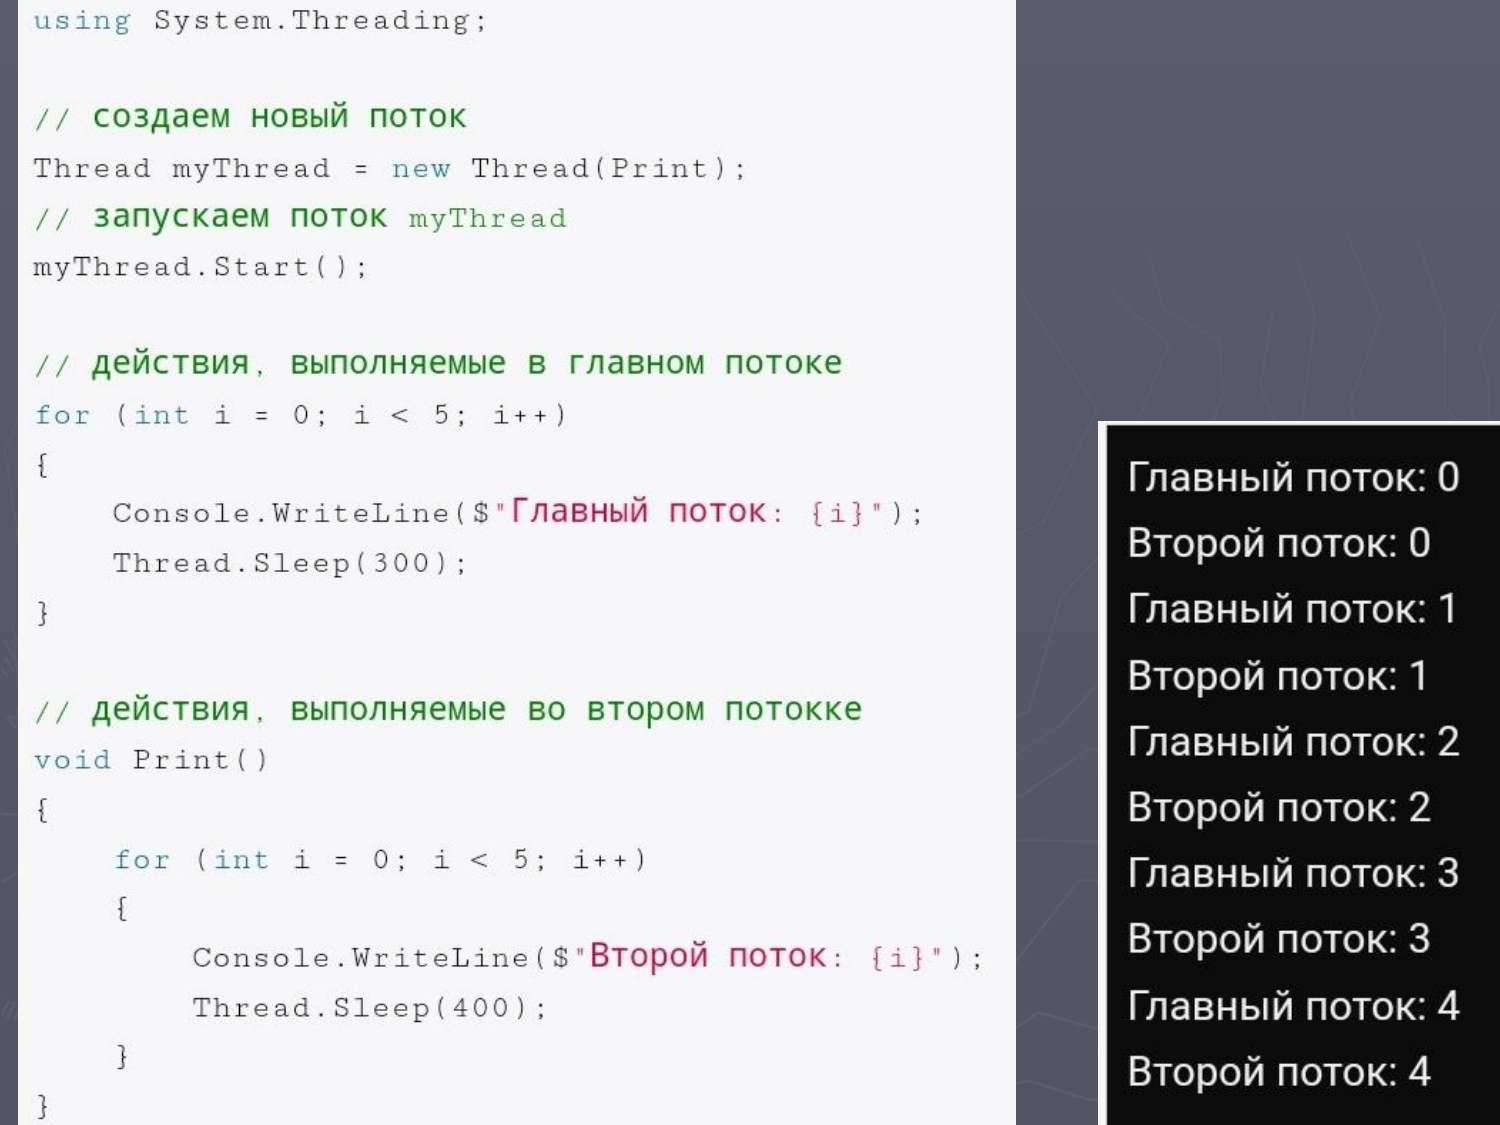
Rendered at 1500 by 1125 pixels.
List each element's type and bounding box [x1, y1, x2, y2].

picture [1098, 421, 1500, 1125]
picture [18, 0, 1016, 1125]
